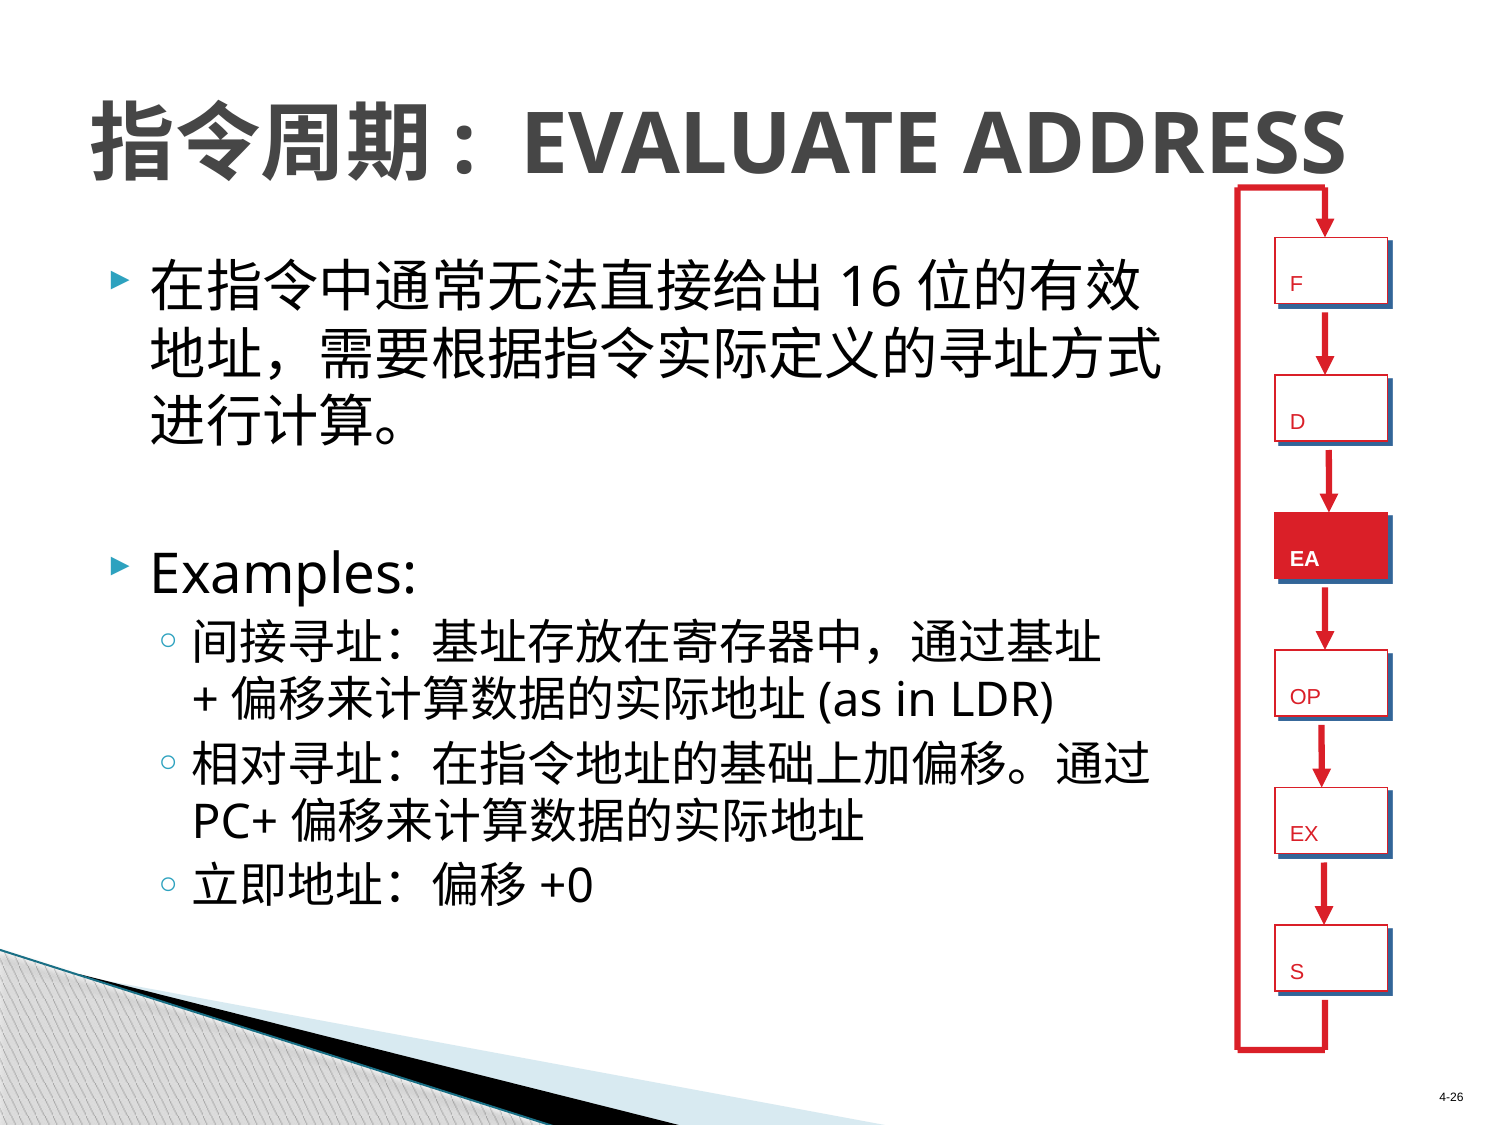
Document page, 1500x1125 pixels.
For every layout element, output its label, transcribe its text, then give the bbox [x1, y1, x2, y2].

text_box OP [1275, 649, 1388, 716]
title 指令周期: EVALUATE ADDRESS [75, 45, 1425, 233]
text_box EA [1275, 512, 1388, 579]
text_box S [1275, 924, 1388, 991]
text_box F [1275, 237, 1388, 304]
text_box [1315, 724, 1328, 787]
text_box EX [1275, 787, 1388, 854]
text_box [1318, 587, 1332, 649]
text_box [1322, 449, 1336, 512]
text_box [1318, 187, 1332, 237]
text_box [1317, 862, 1331, 924]
text_box D [1275, 374, 1388, 441]
text_box [1318, 312, 1332, 374]
list 在指令中通常无法直接给出16位的有效地址，需要根据指令实际定义的寻址方式进行计算。 Examples: 间接寻址：基址存放在寄存器中，通过基址+偏移来计算数据的实际地址(as in LDR) 相对寻址：在指令地址的基础上加偏移。通过PC+偏移来计算数据的实际地址 立即地址：偏移+0 [75, 243, 1211, 986]
slide_number 4- [1418, 1051, 1479, 1112]
